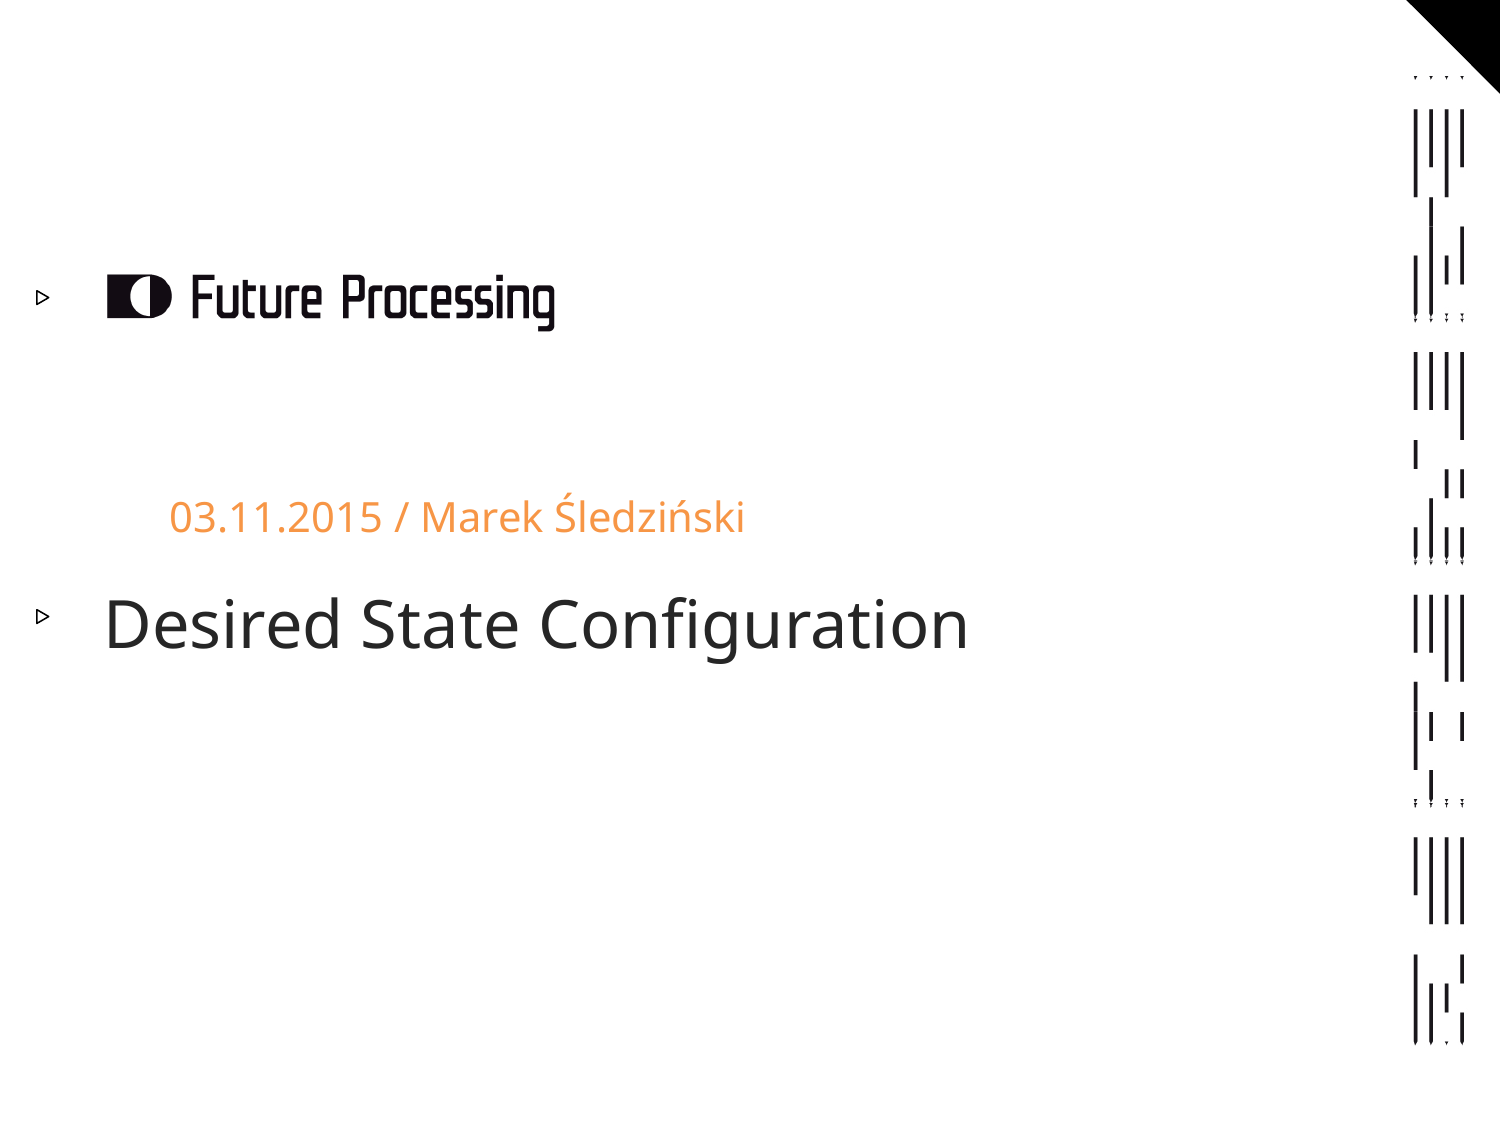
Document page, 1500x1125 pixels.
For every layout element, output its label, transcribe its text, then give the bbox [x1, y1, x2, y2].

picture [64, 231, 597, 361]
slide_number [88, 483, 762, 555]
picture [1411, 6, 1471, 1125]
footer Desired State Configuration [88, 574, 1010, 846]
